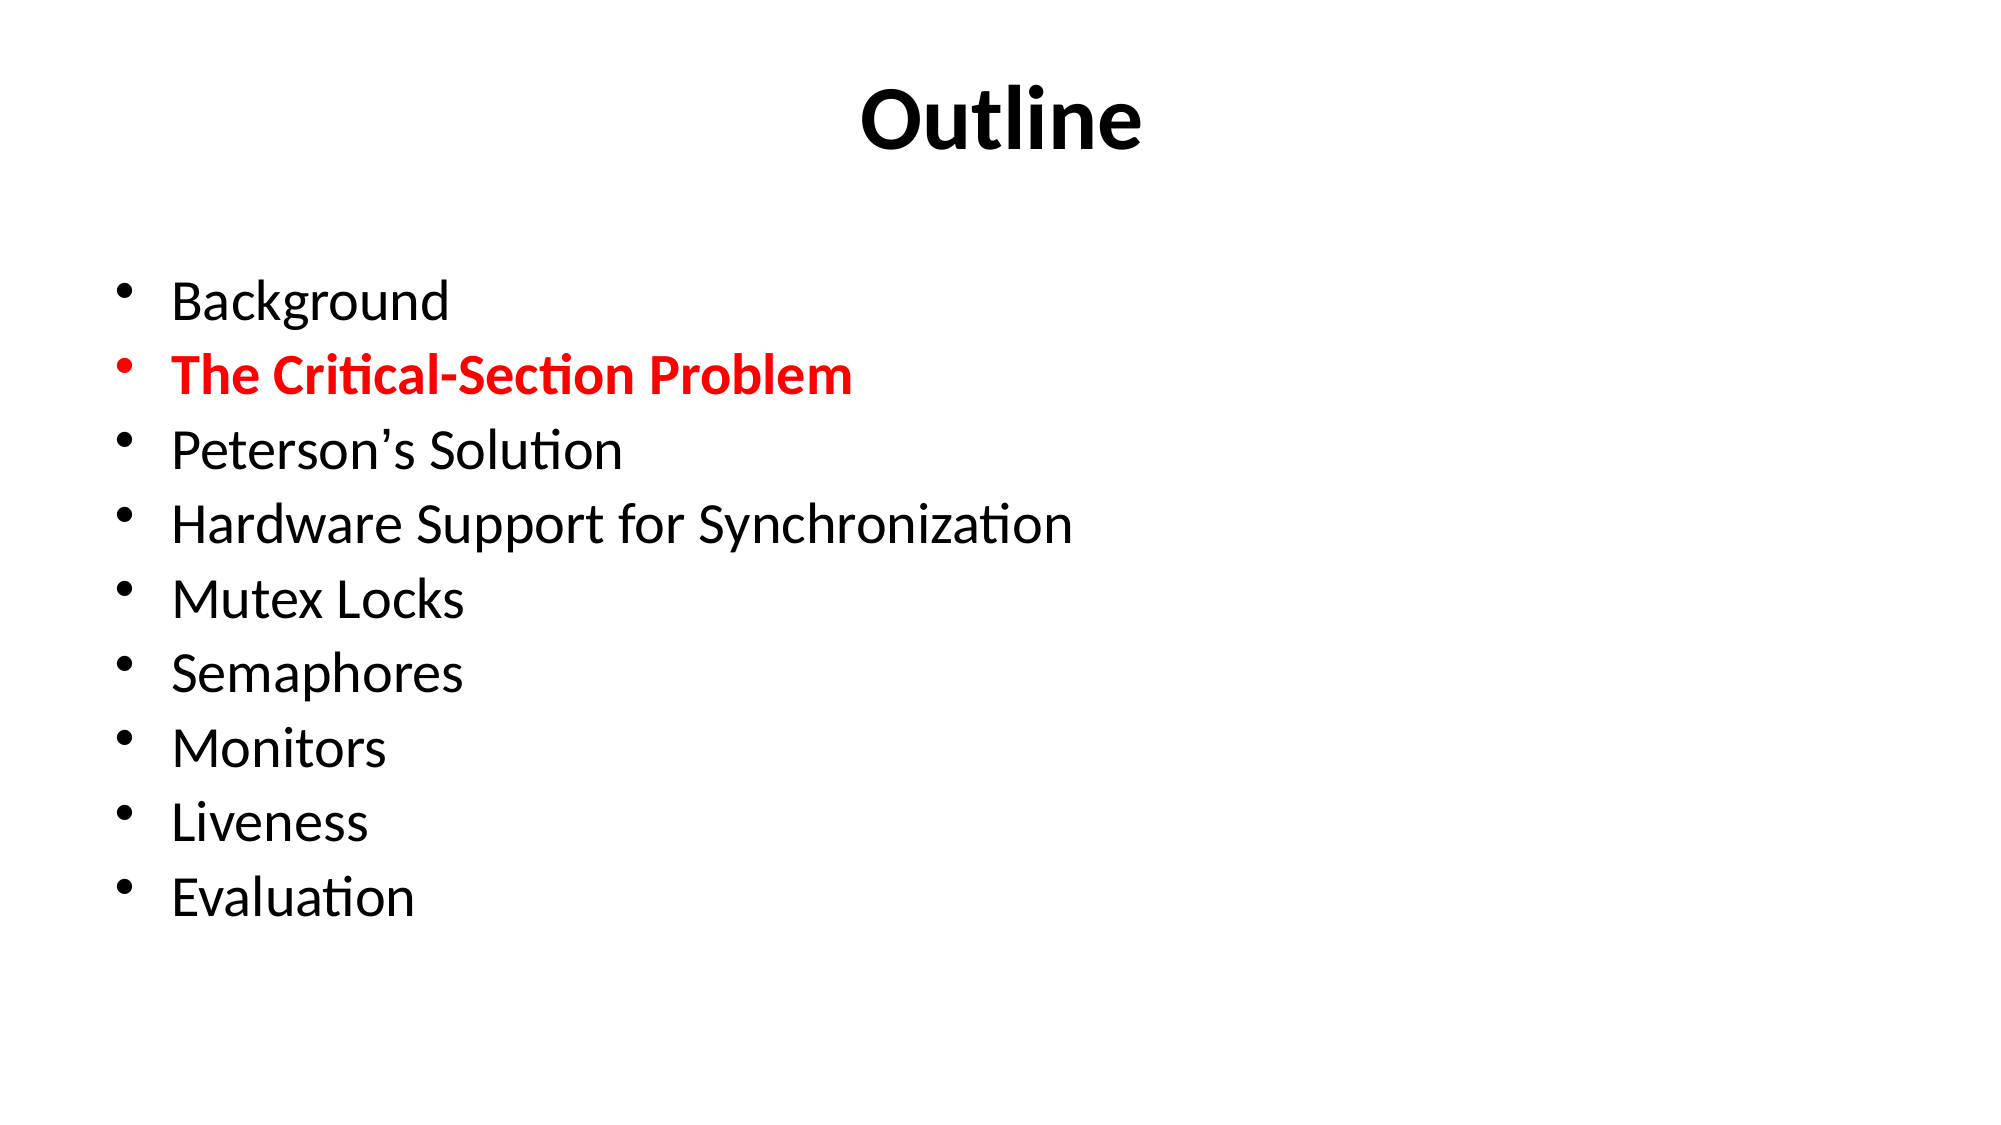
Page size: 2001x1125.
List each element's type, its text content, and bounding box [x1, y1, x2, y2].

title Outline [102, 18, 1903, 207]
list Background The Critical-Section Problem Peterson’s Solution Hardware Support for Synchronization Mutex Locks Semaphores Monitors Liveness Evaluation [99, 262, 1901, 1006]
